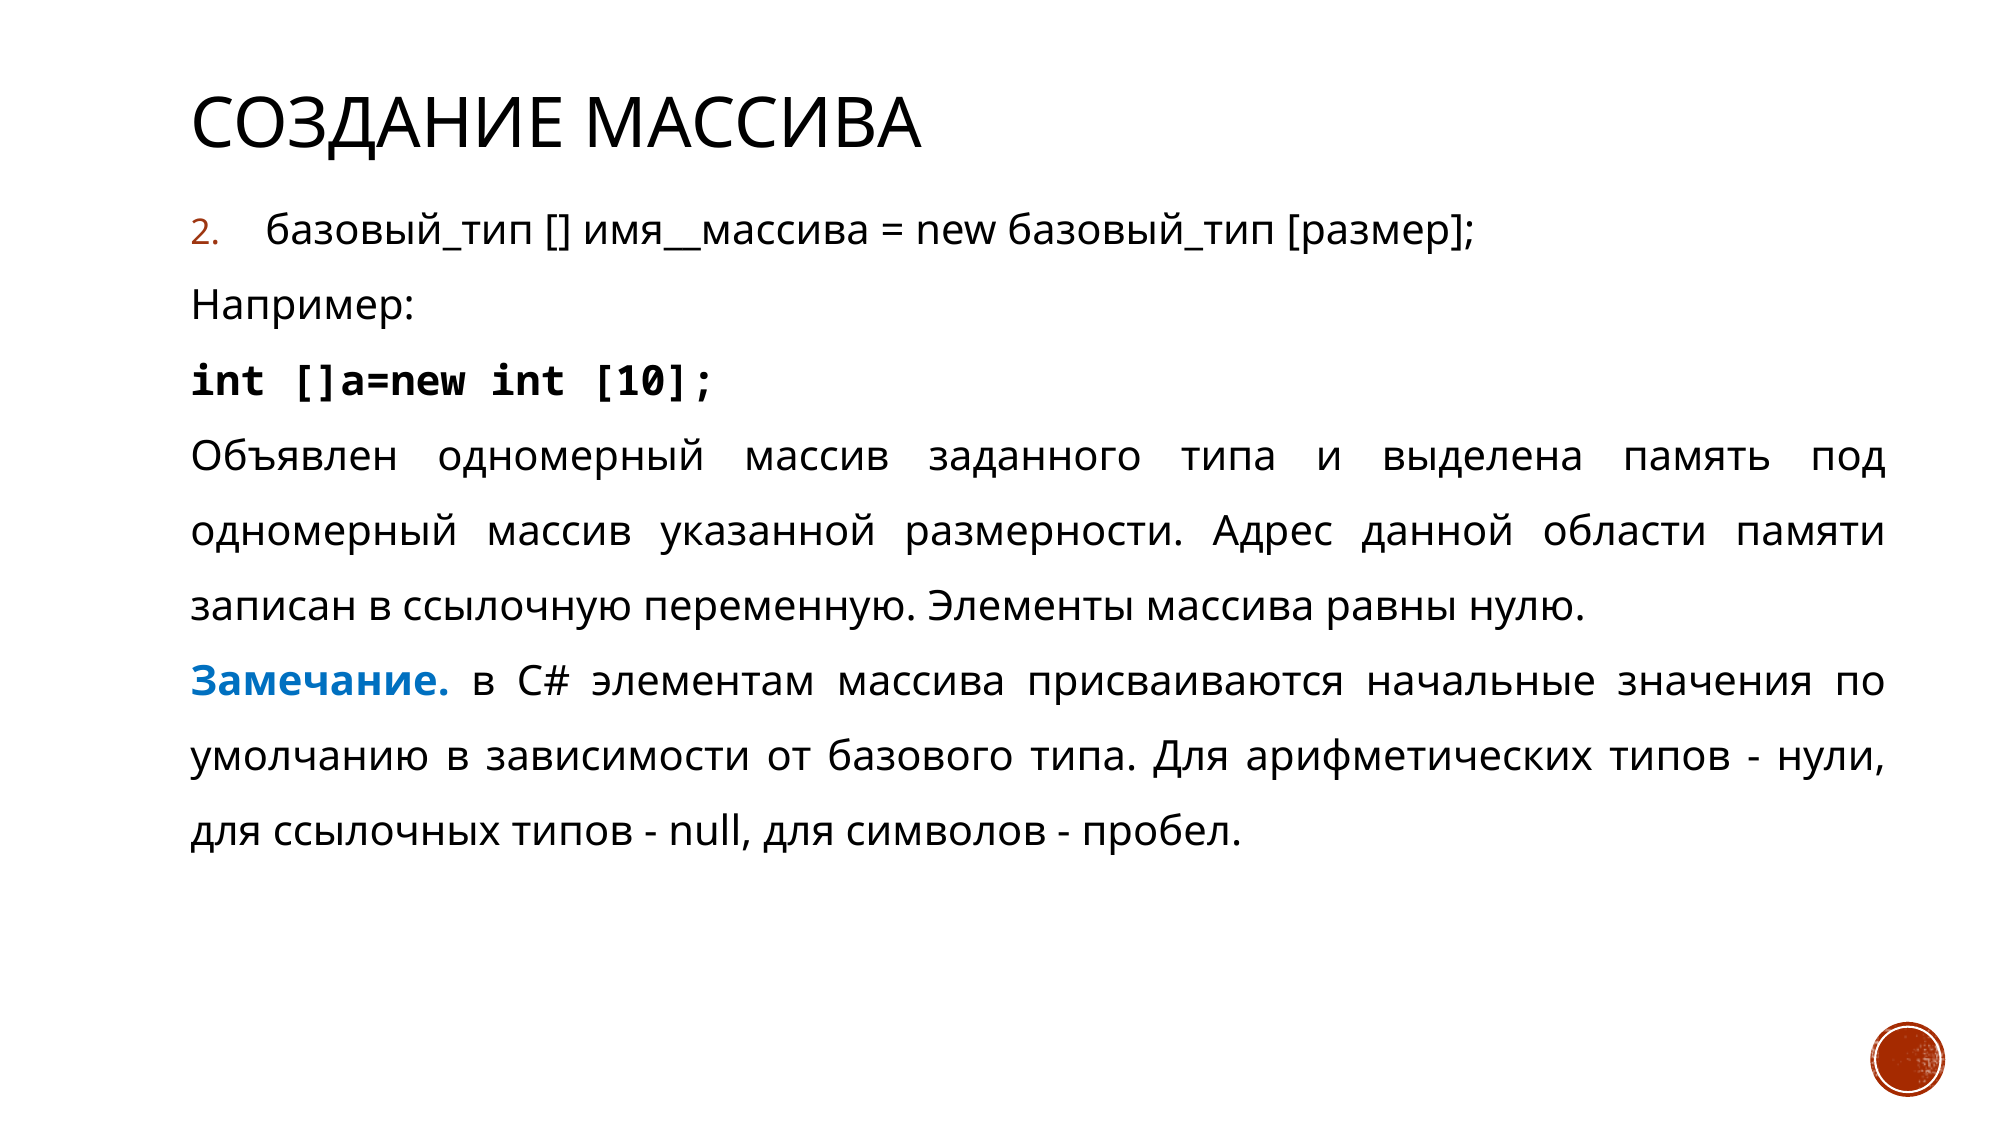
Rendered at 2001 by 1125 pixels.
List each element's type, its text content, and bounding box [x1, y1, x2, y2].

title Создание Массива [175, 79, 1826, 170]
list базовый_тип [] имя__массива = new базовый_тип [размер]; Например: int []a=new int [10]; Объявлен одномерный массив заданного типа и выделена память под одномерный массив указанной размерности. Адрес данной области памяти записан в ссылочную переменную. Элементы массива равны нулю. Замечание. в C# элементам массива присваиваются начальные значения по умолчанию в зависимости от базового типа. Для арифметических типов - нули, для ссылочных типов - null, для символов - пробел. [175, 170, 1902, 1013]
